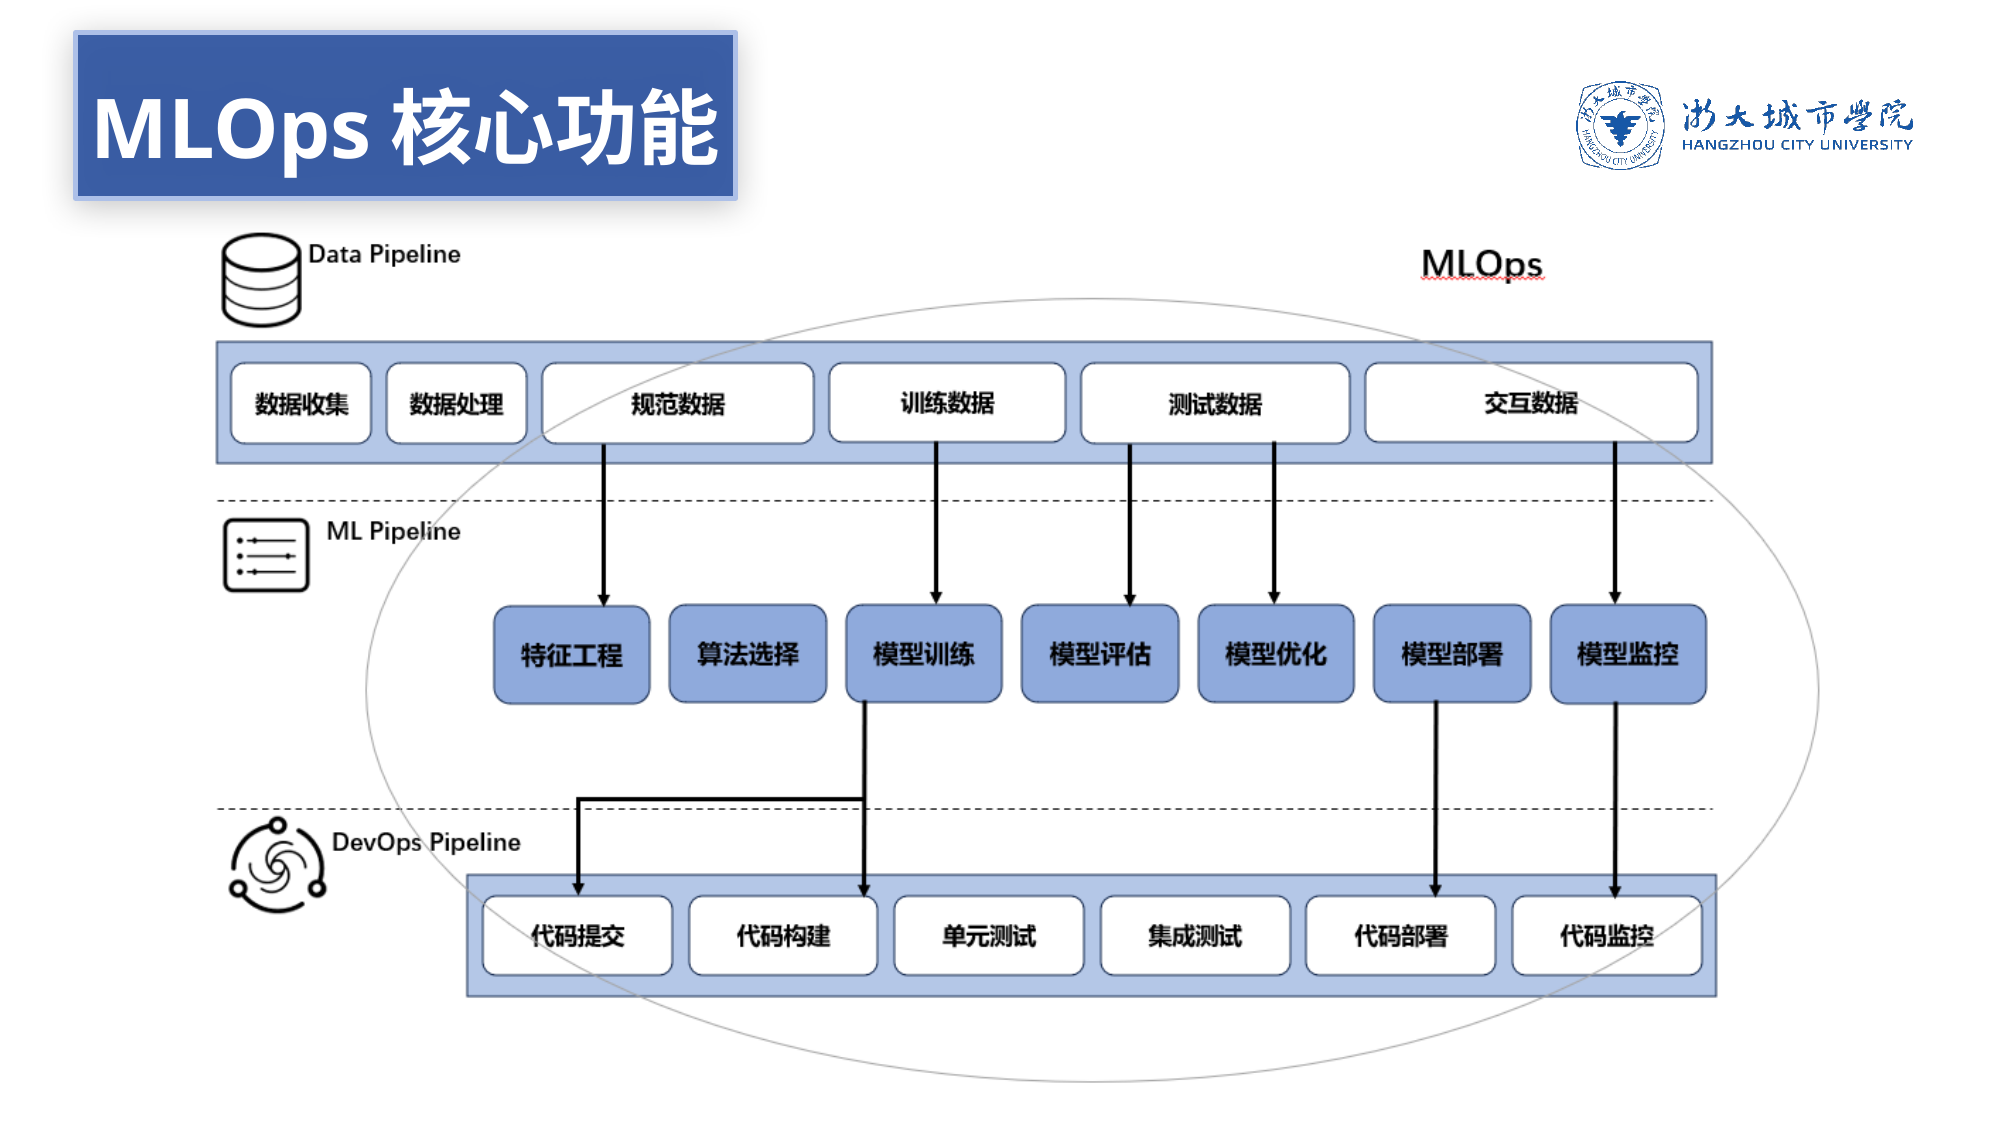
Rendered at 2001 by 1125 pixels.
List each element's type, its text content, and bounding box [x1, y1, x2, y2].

title MLOps核心功能 [75, 32, 736, 199]
picture [1575, 80, 1913, 171]
picture [186, 184, 1838, 1097]
